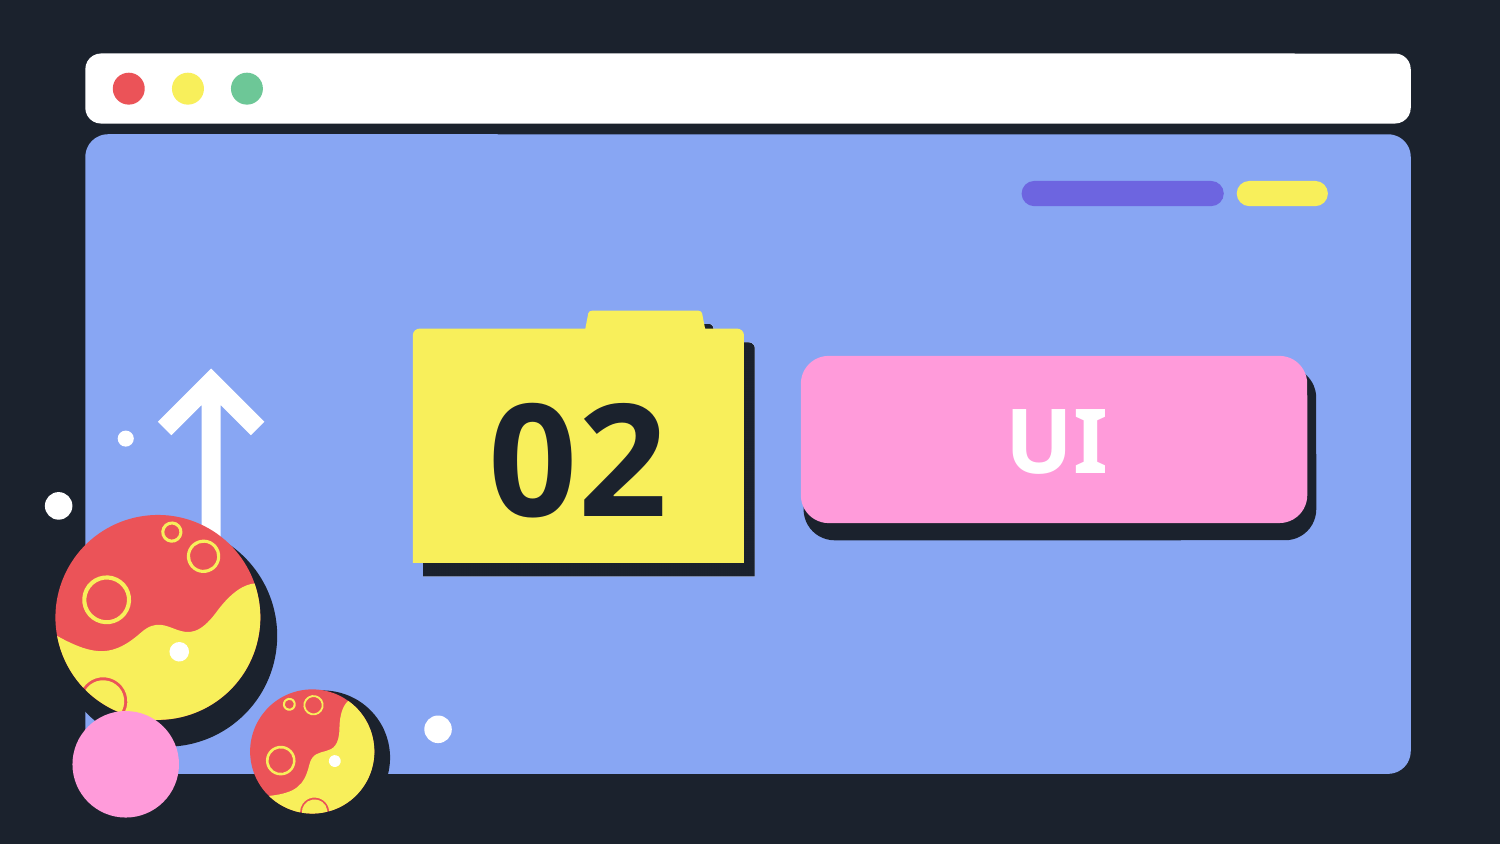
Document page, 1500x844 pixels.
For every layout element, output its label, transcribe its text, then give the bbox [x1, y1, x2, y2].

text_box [800, 355, 1314, 538]
text_box [117, 430, 134, 447]
text_box [412, 310, 744, 563]
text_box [18, 481, 302, 759]
title 02 [451, 379, 706, 528]
text_box [157, 368, 265, 479]
text_box [424, 715, 452, 744]
text_box [72, 768, 179, 818]
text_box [228, 667, 401, 836]
